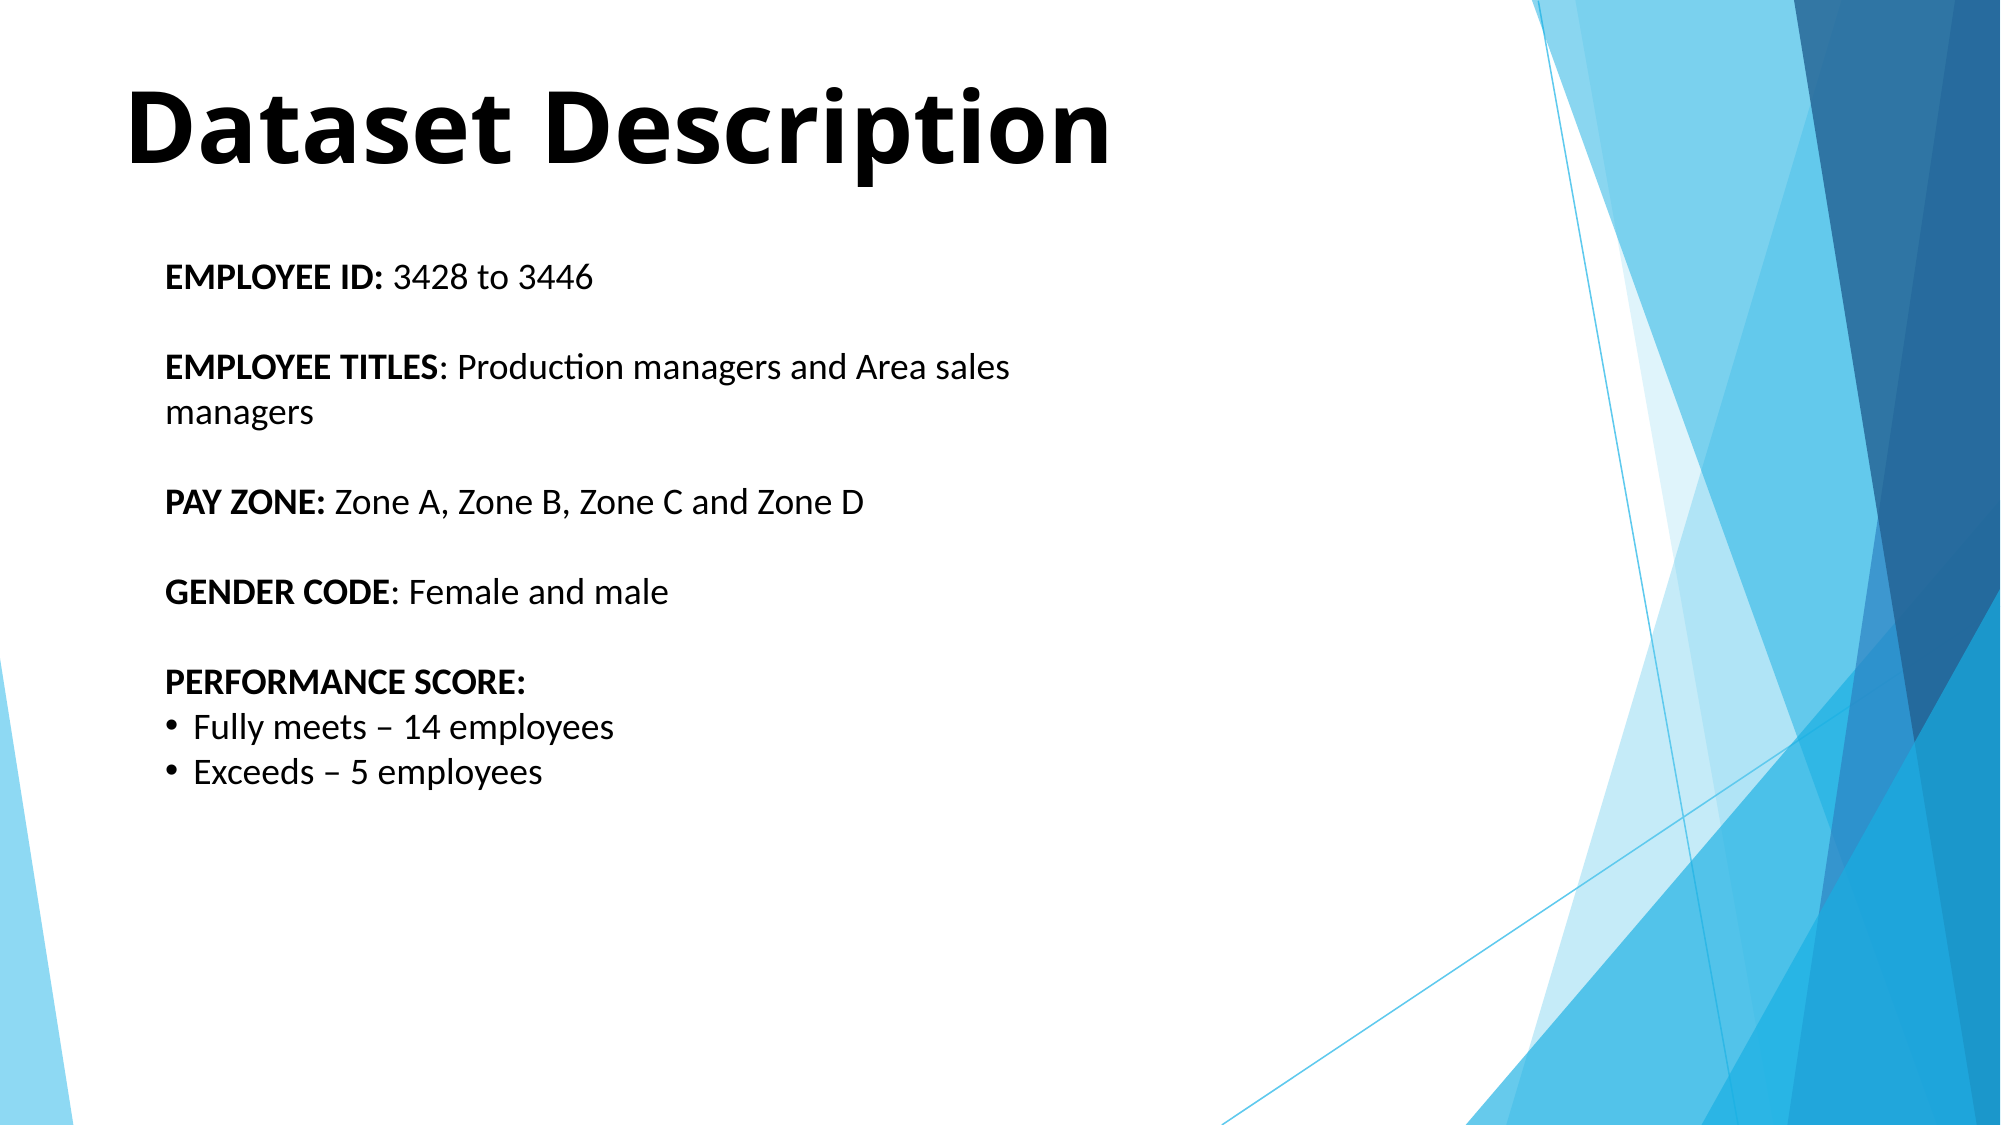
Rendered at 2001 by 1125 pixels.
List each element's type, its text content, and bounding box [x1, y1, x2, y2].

text_box EMPLOYEE ID: 3428 to 3446 EMPLOYEE TITLES: Production managers and Area sales managers PAY ZONE: Zone A, Zone B, Zone C and Zone D GENDER CODE: Female and male PERFORMANCE SCORE: Fully meets – 14 employees Exceeds – 5 employees [150, 244, 1182, 800]
title Dataset Description [123, 63, 1877, 188]
